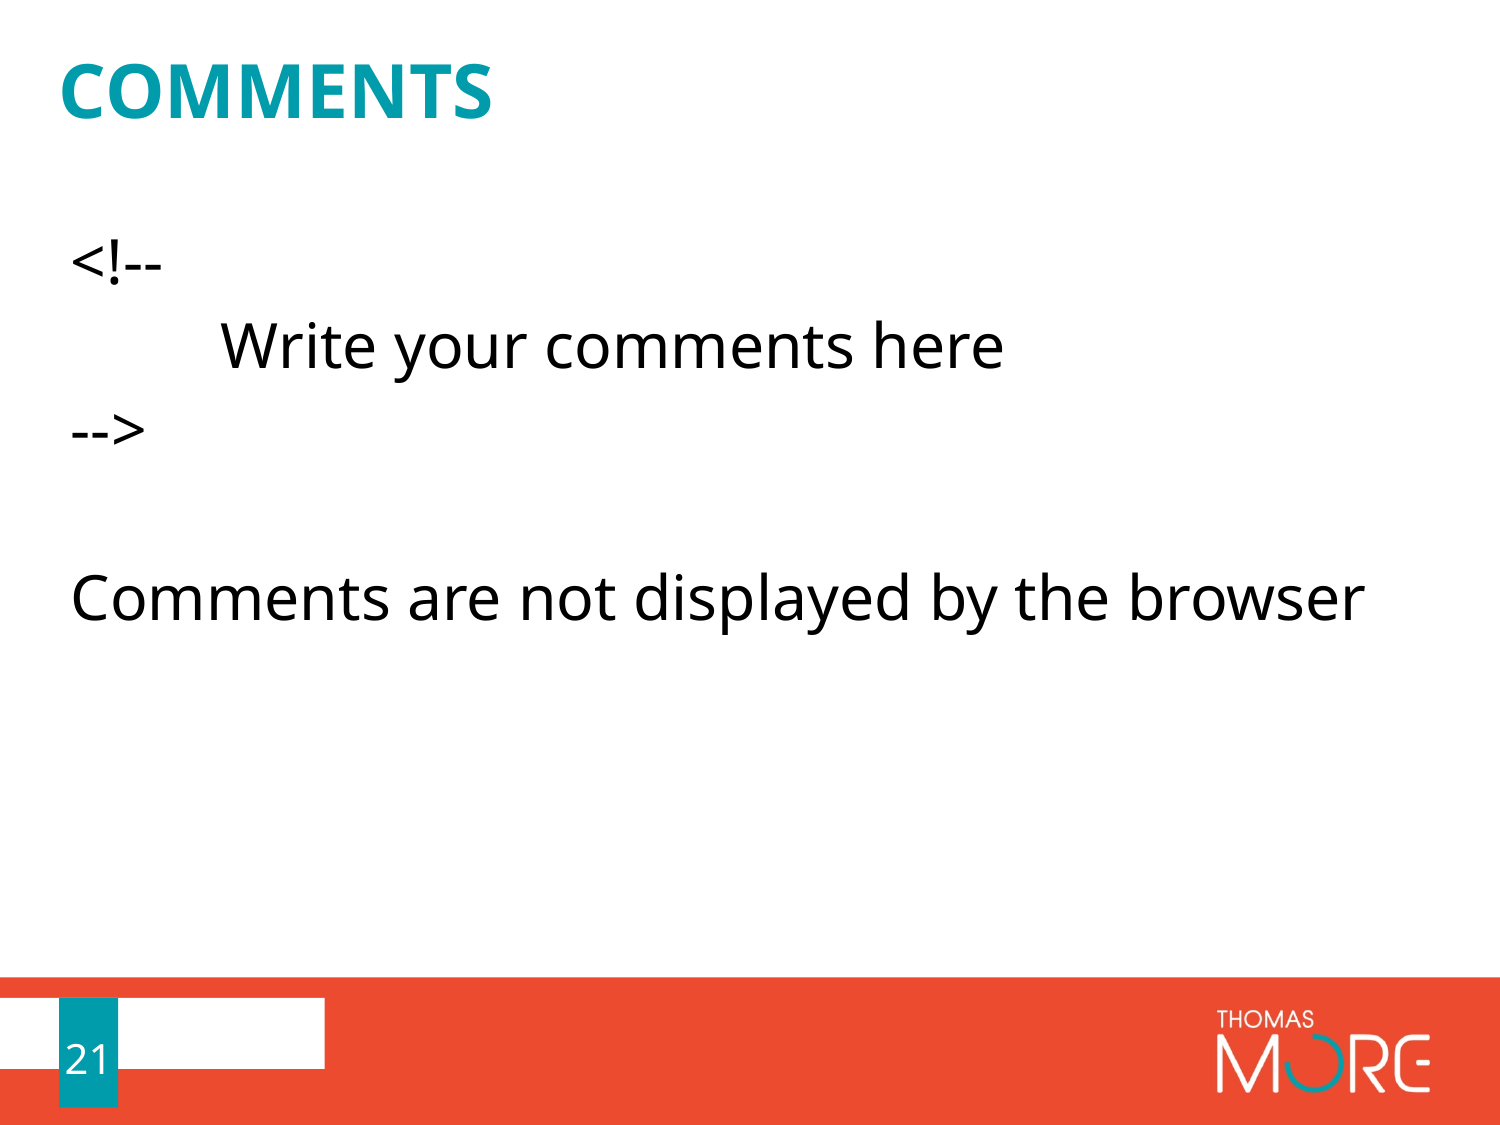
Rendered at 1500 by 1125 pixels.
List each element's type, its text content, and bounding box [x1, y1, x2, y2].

slide_number 21 [59, 998, 119, 1108]
list <!-- Write your comments here --> Comments are not displayed by the browser [0, 188, 1500, 916]
picture [1187, 980, 1459, 1122]
title comments [0, 0, 1500, 188]
